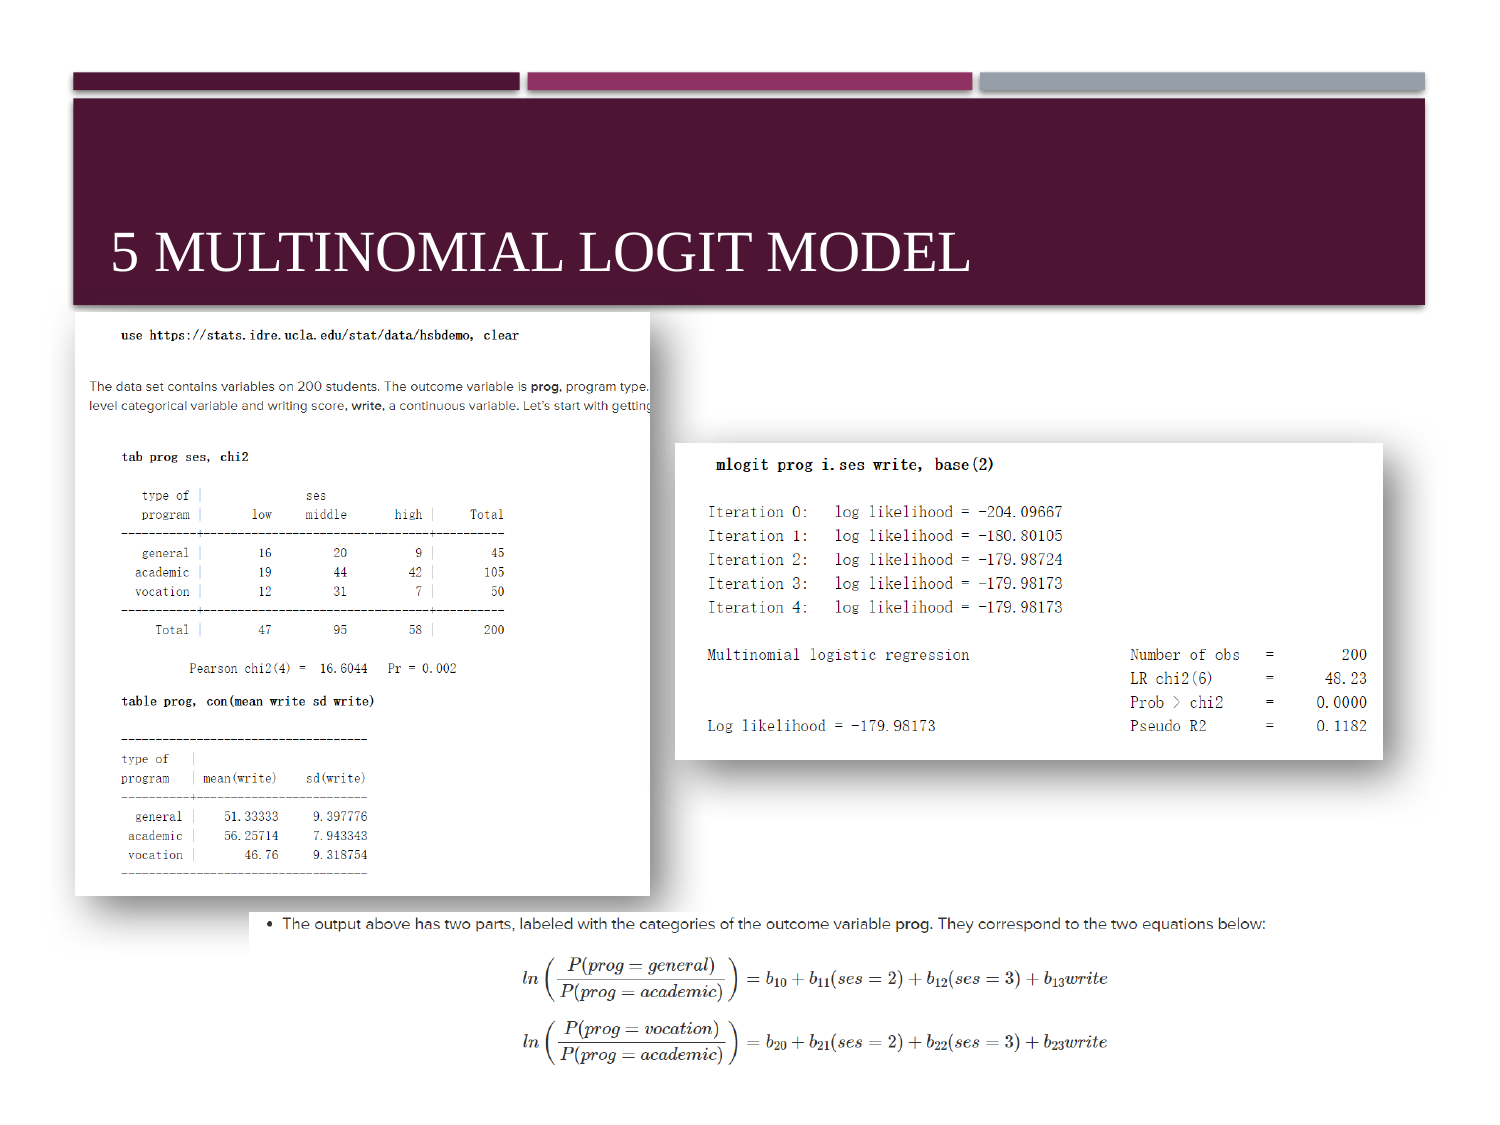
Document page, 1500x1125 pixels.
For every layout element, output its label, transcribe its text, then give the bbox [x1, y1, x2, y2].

title 5 Multinomial logit model [95, 112, 1406, 291]
picture [74, 311, 650, 896]
picture [249, 912, 1278, 1074]
picture [674, 443, 1383, 761]
